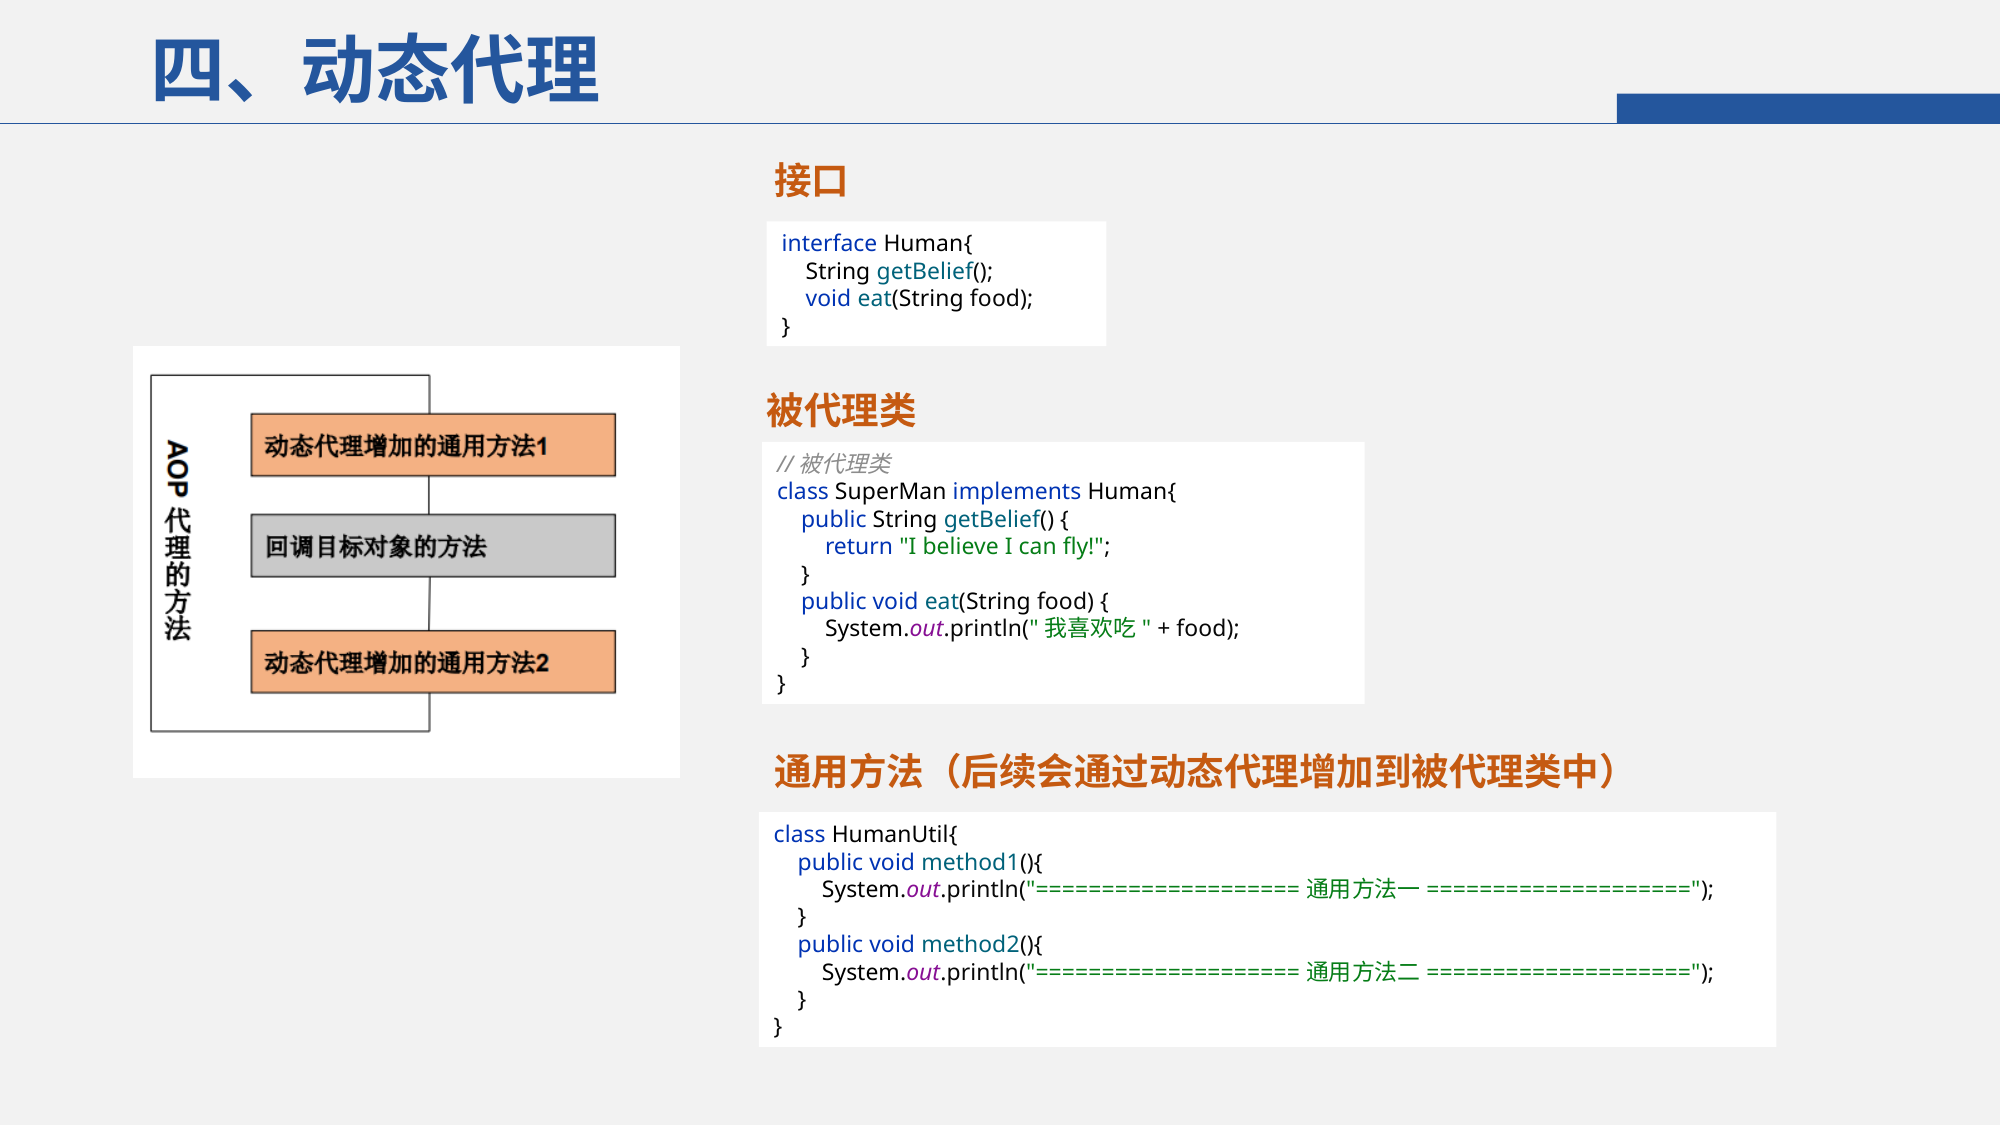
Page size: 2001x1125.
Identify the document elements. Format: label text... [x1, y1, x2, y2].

text_box 四、动态代理 [135, 15, 616, 120]
text_box //被代理类 class SuperMan implements Human{ public String getBelief() { return "I believe I can fly!"; } public void eat(String food) { System.out.println("我喜欢吃" + food); } } [762, 441, 1365, 704]
text_box 通用方法（后续会通过动态代理增加到被代理类中） [759, 740, 1652, 800]
picture [133, 346, 680, 779]
text_box 被代理类 [752, 379, 932, 440]
text_box class HumanUtil{ public void method1(){ System.out.println("====================通用方法一===================="); } public void method2(){ System.out.println("====================通用方法二===================="); } } [758, 812, 1777, 1047]
text_box interface Human{ String getBelief(); void eat(String food); } [766, 221, 1107, 347]
text_box 接口 [759, 149, 865, 210]
